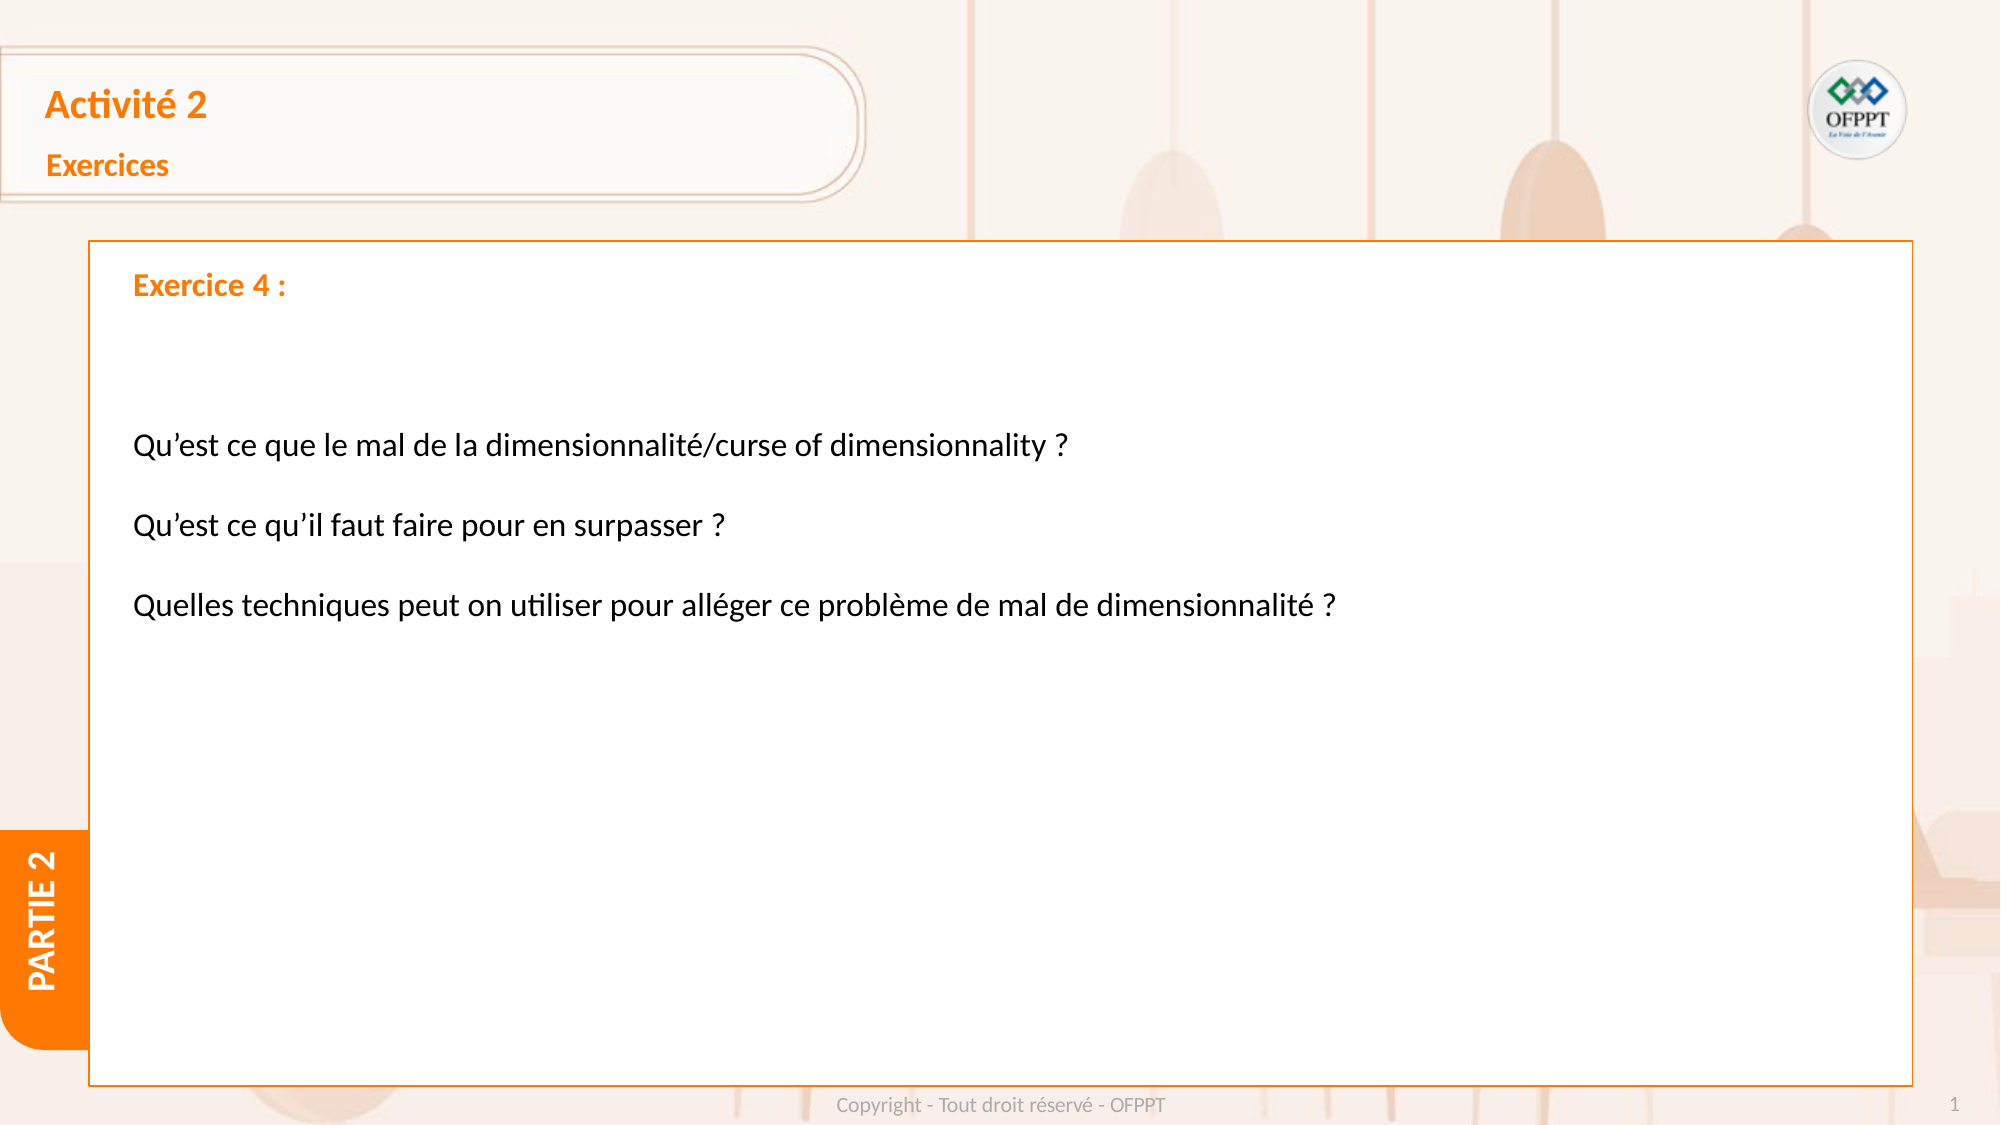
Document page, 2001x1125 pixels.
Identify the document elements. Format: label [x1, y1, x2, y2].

picture [1802, 56, 1912, 164]
text_box [0, 0, 2000, 1125]
